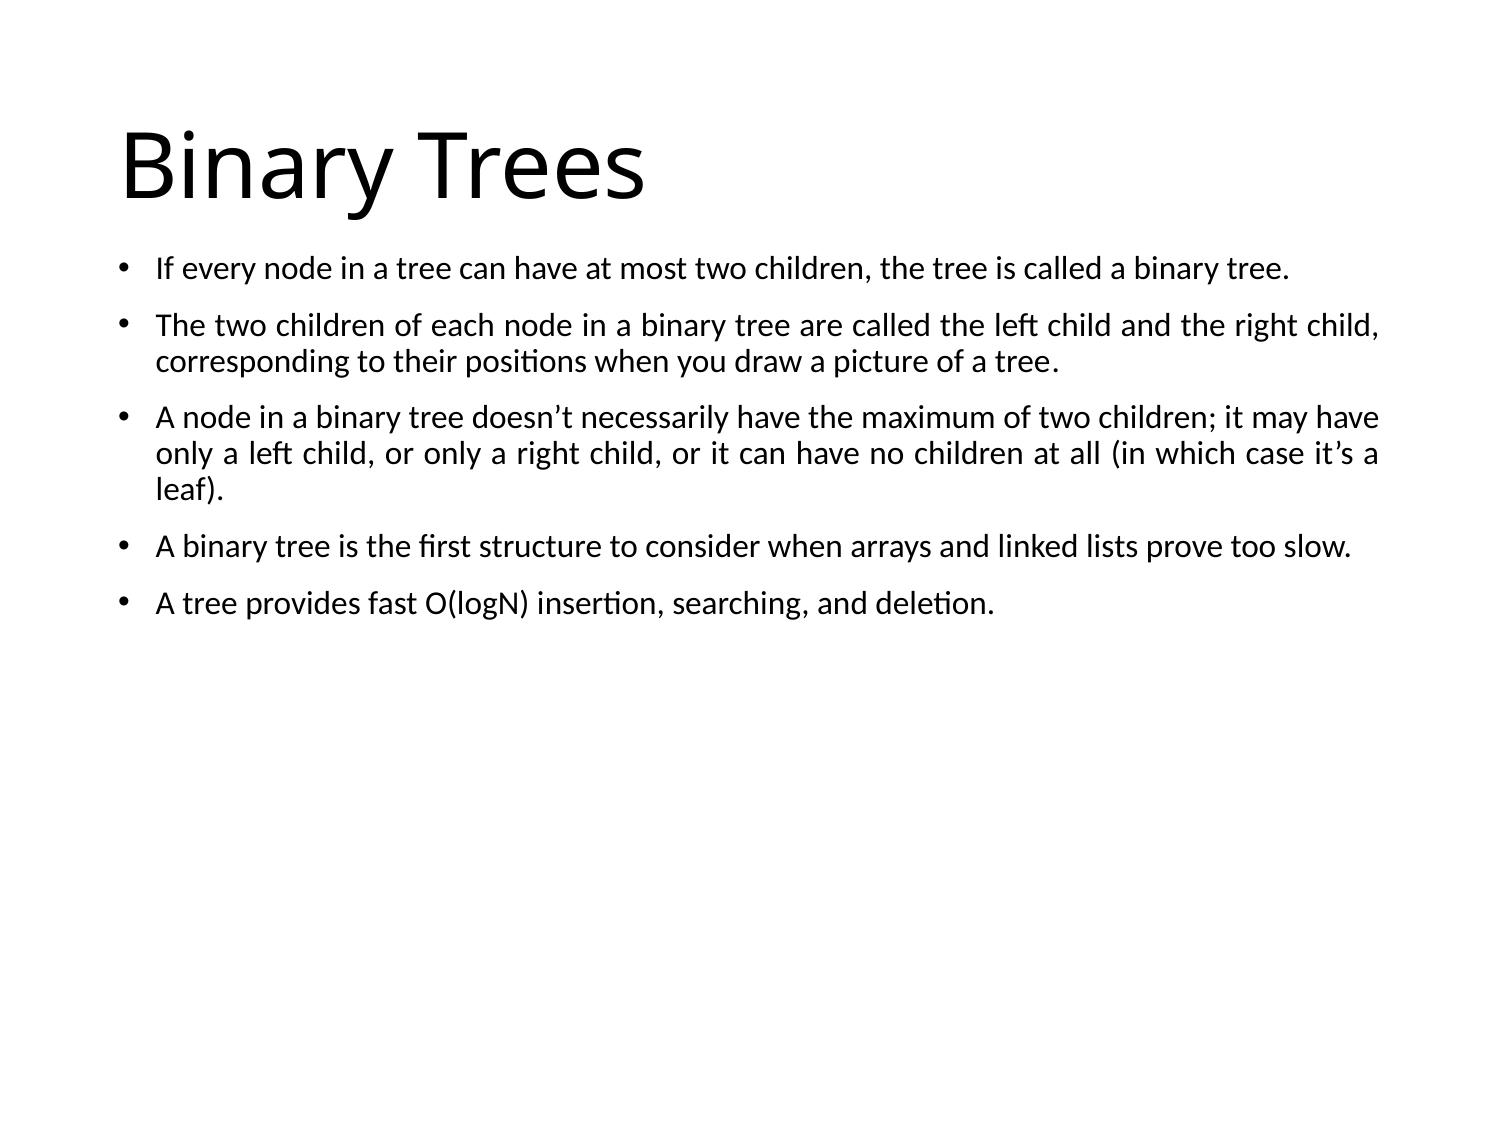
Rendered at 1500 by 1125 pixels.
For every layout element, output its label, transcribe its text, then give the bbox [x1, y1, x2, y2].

list If every node in a tree can have at most two children, the tree is called a binary tree. The two children of each node in a binary tree are called the left child and the right child, corresponding to their positions when you draw a picture of a tree. A node in a binary tree doesn’t necessarily have the maximum of two children; it may have only a left child, or only a right child, or it can have no children at all (in which case it’s a leaf). A binary tree is the first structure to consider when arrays and linked lists prove too slow. A tree provides fast O(logN) insertion, searching, and deletion. [103, 243, 1397, 1097]
title Binary Trees [103, 59, 1397, 243]
